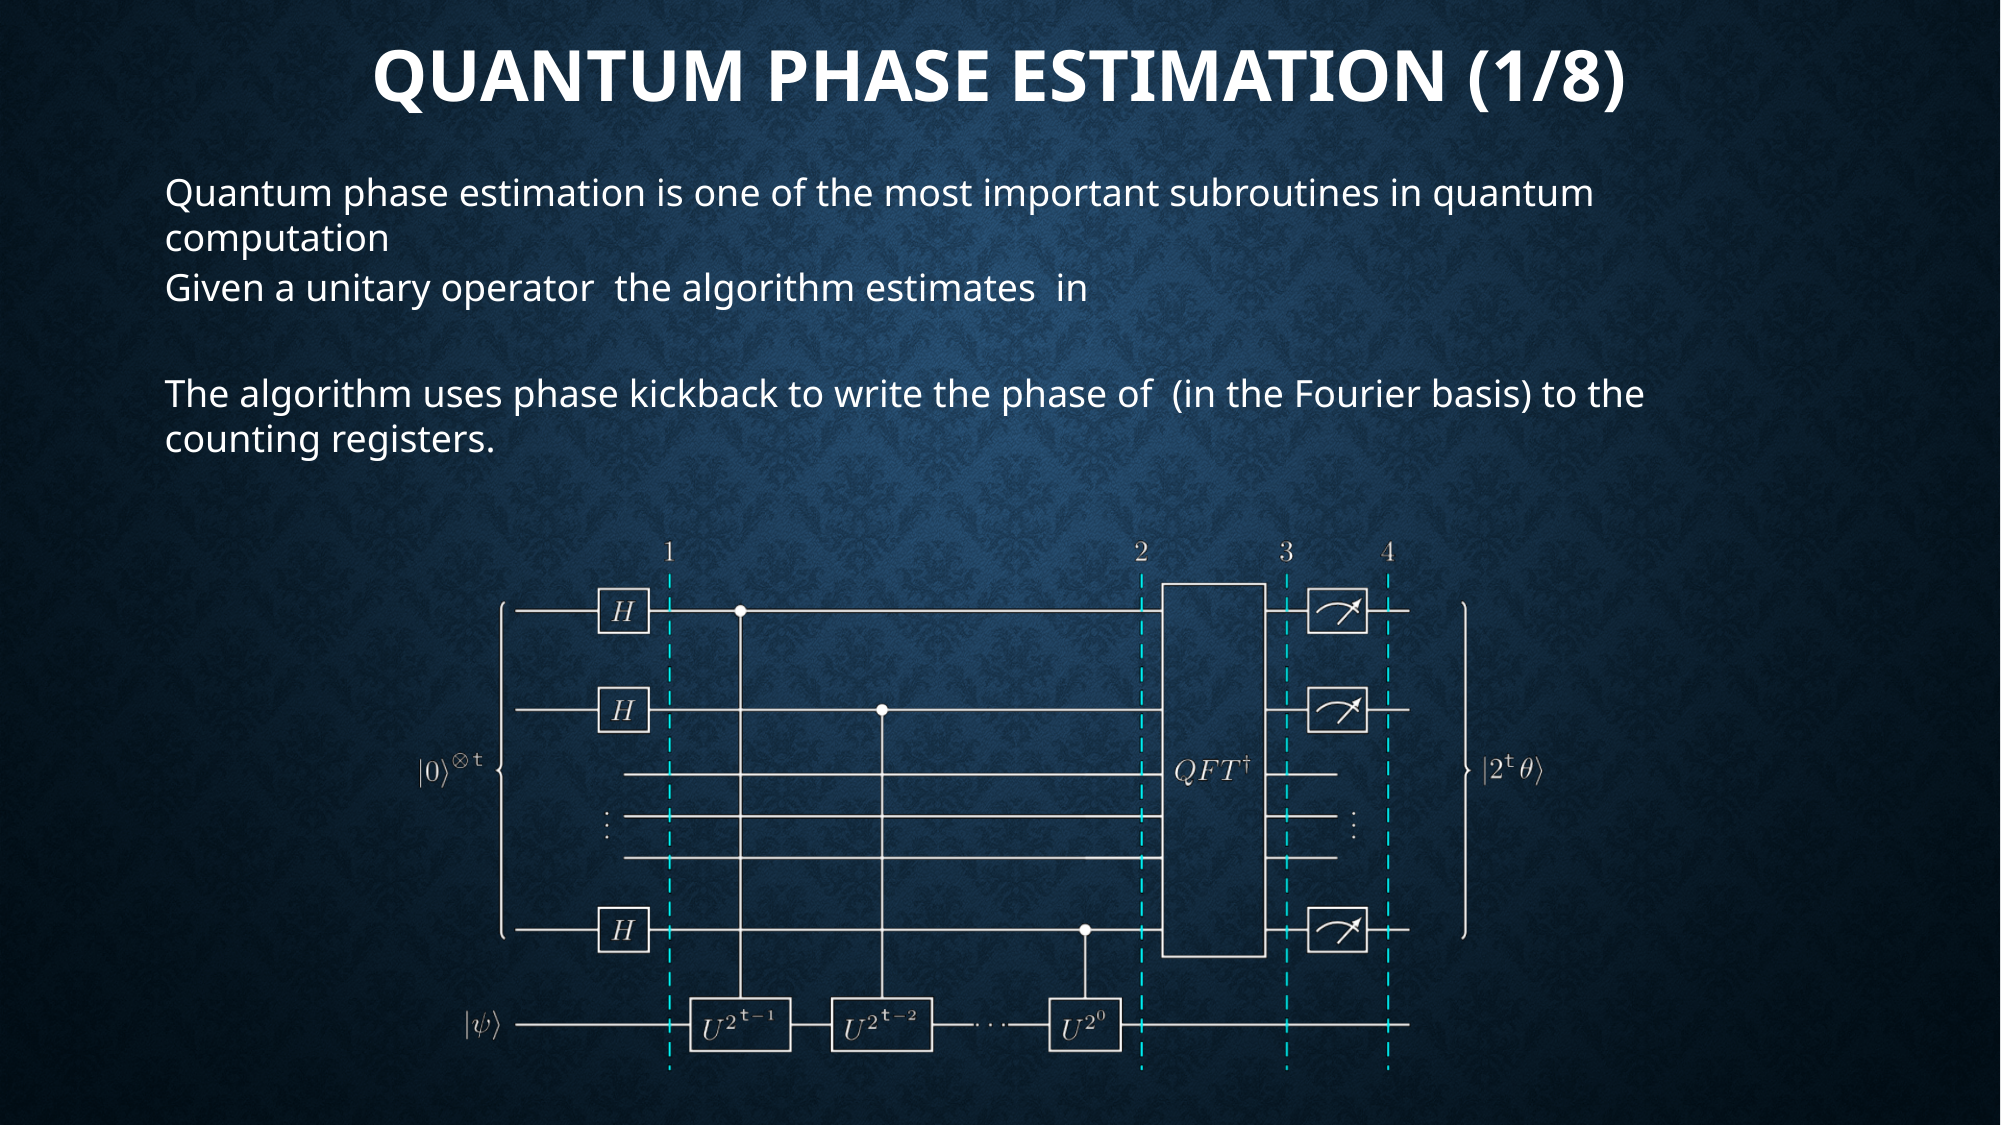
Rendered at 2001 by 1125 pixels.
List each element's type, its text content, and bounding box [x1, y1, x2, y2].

title Quantum PHASE ESTIMATION (1/8) [149, 31, 1849, 127]
text_box Quantum phase estimation is one of the most important subroutines in quantum computation [149, 161, 1786, 266]
picture [404, 510, 1595, 1125]
